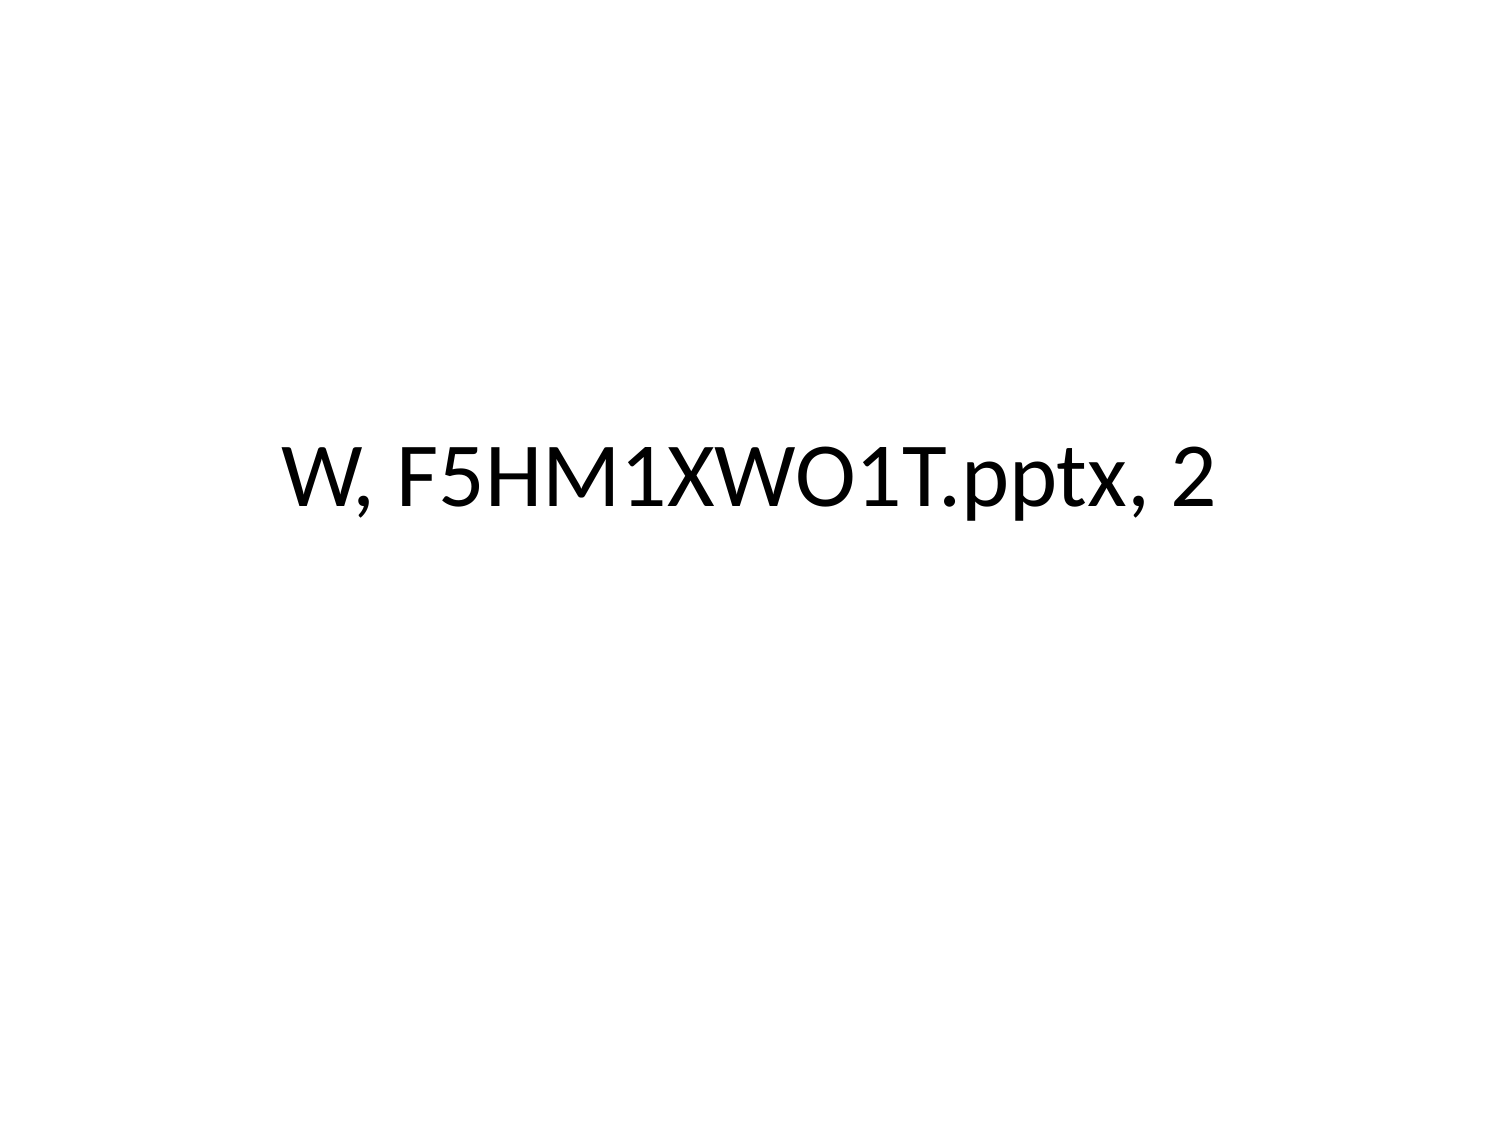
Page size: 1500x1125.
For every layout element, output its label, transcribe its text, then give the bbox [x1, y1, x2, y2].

title W, F5HM1XWO1T.pptx, 2 [112, 349, 1388, 591]
